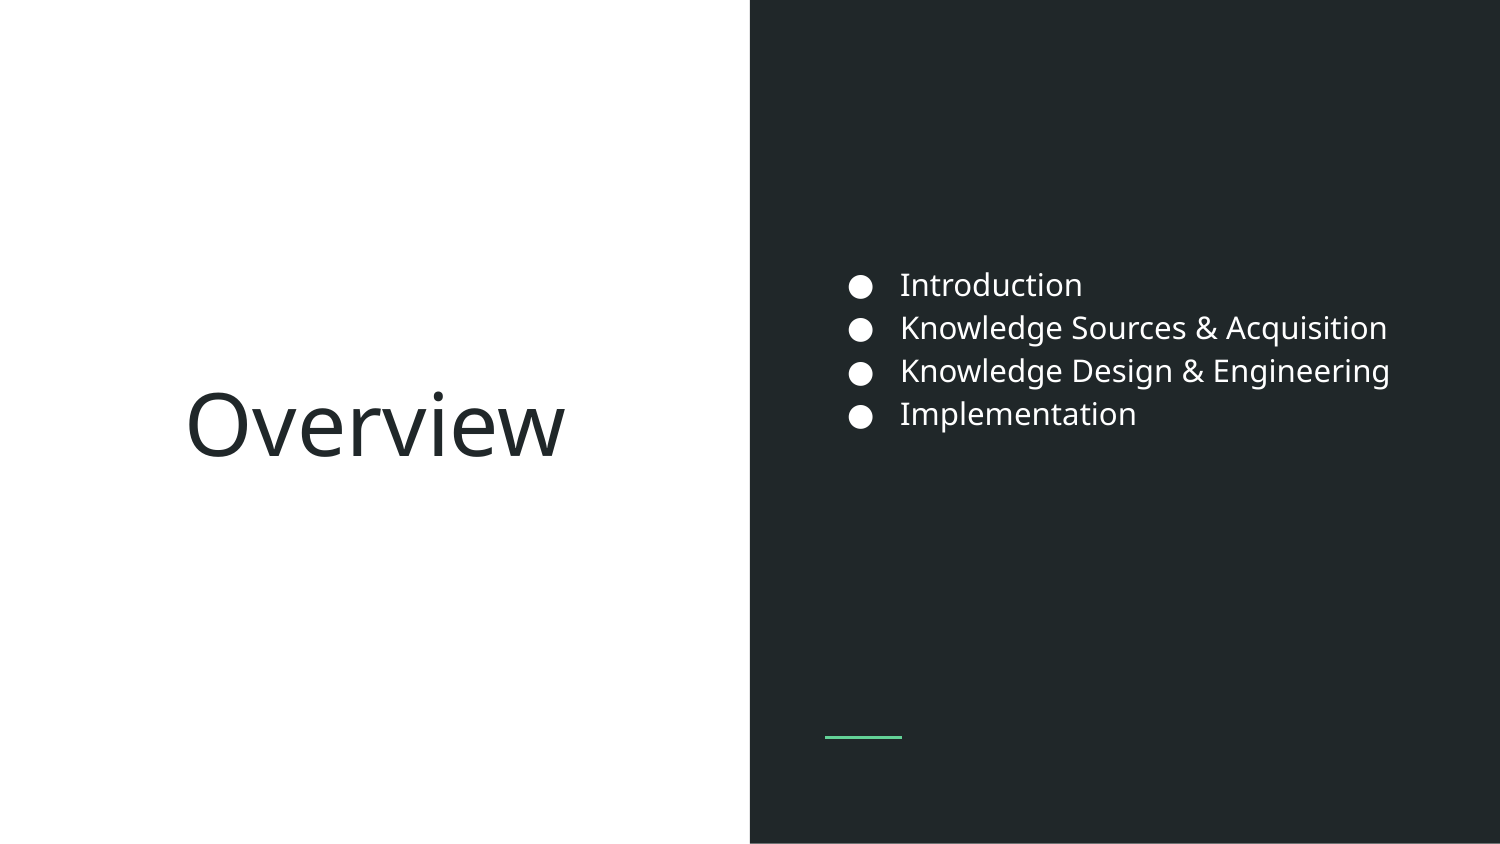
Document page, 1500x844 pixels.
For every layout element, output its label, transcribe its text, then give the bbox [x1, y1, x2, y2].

list Introduction Knowledge Sources & Acquisition Knowledge Design & Engineering Implementation [810, 118, 1440, 725]
title Overview [43, 313, 708, 530]
